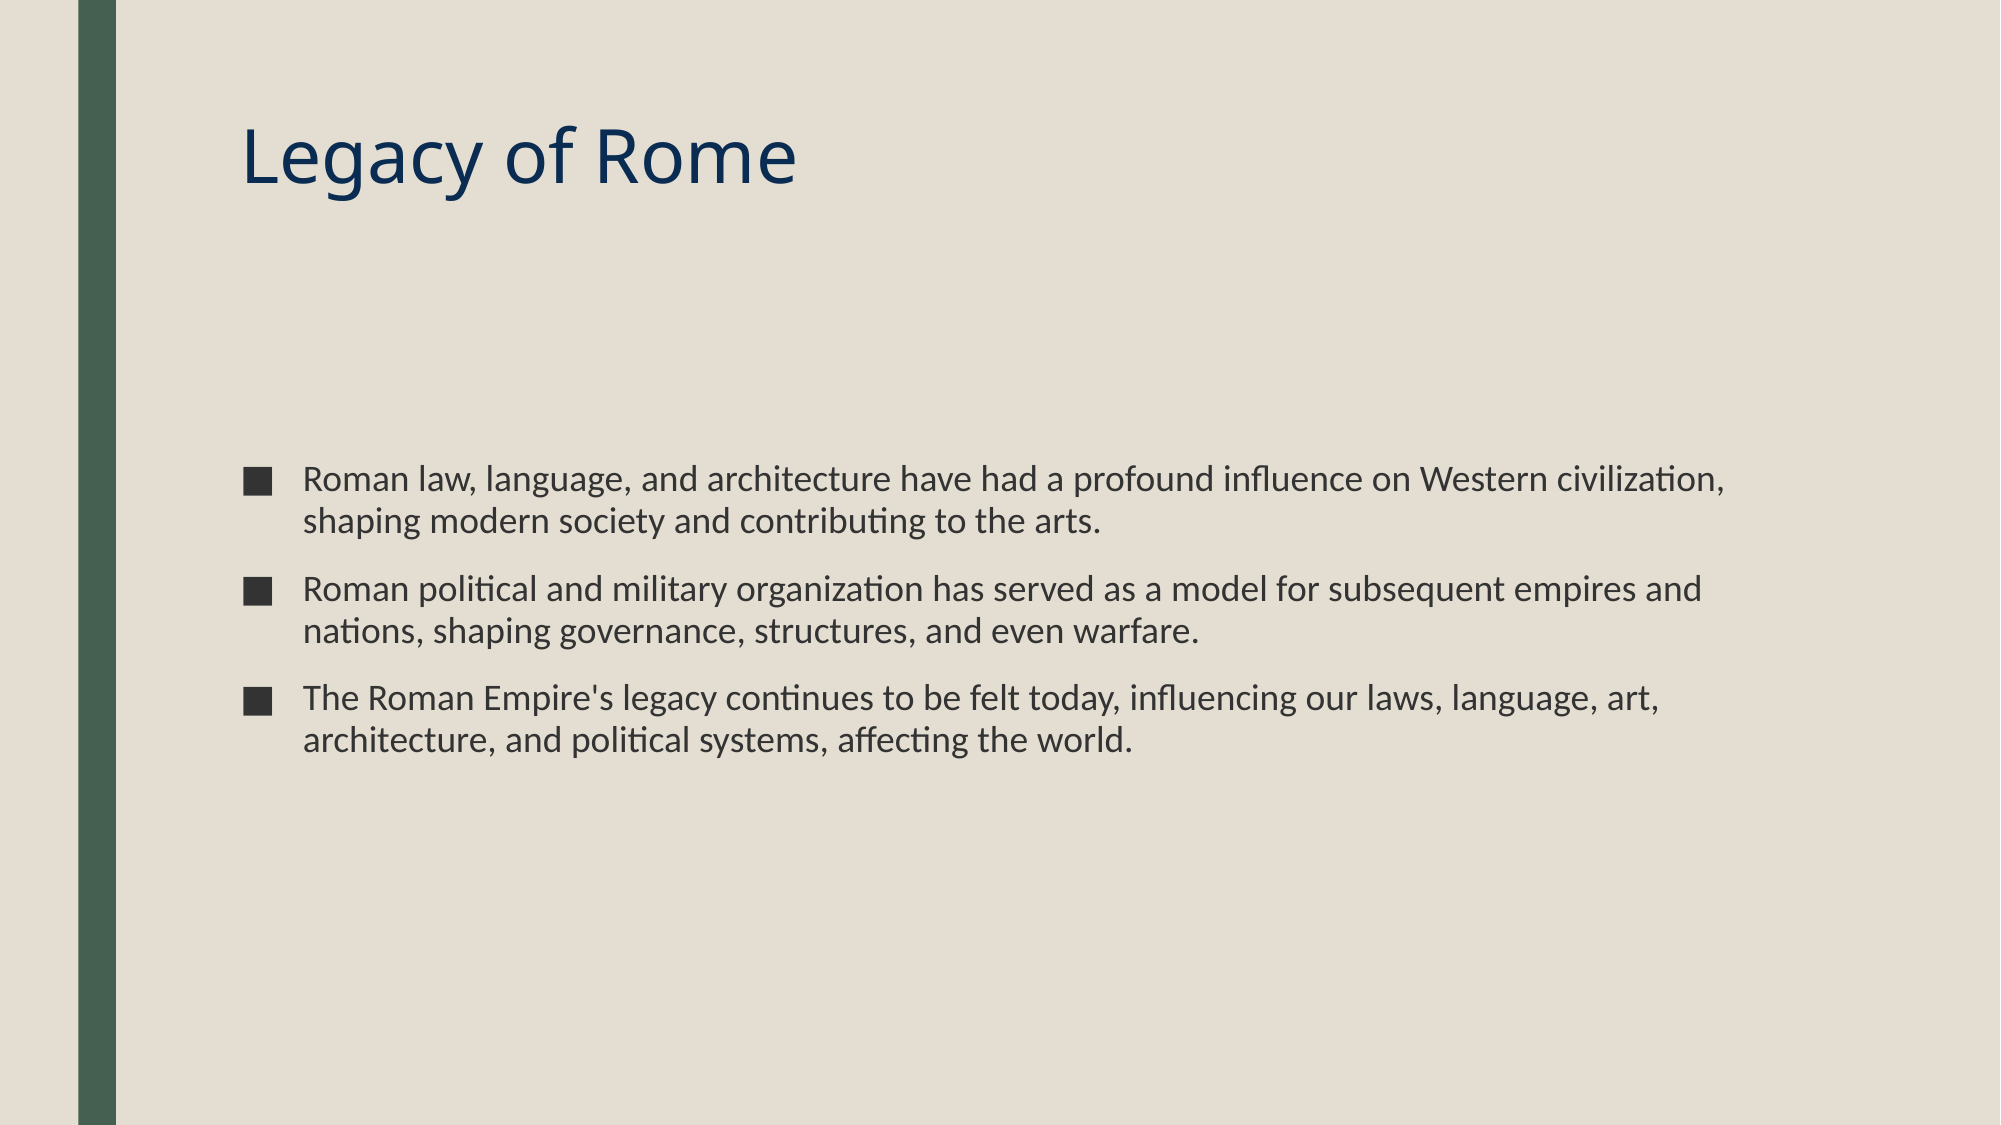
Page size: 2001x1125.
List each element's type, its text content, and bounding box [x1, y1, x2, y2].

title Legacy of Rome [225, 112, 1800, 357]
list Roman law, language, and architecture have had a profound influence on Western civilization, shaping modern society and contributing to the arts. Roman political and military organization has served as a model for subsequent empires and nations, shaping governance, structures, and even warfare. The Roman Empire's legacy continues to be felt today, influencing our laws, language, art, architecture, and political systems, affecting the world. [225, 375, 1800, 963]
